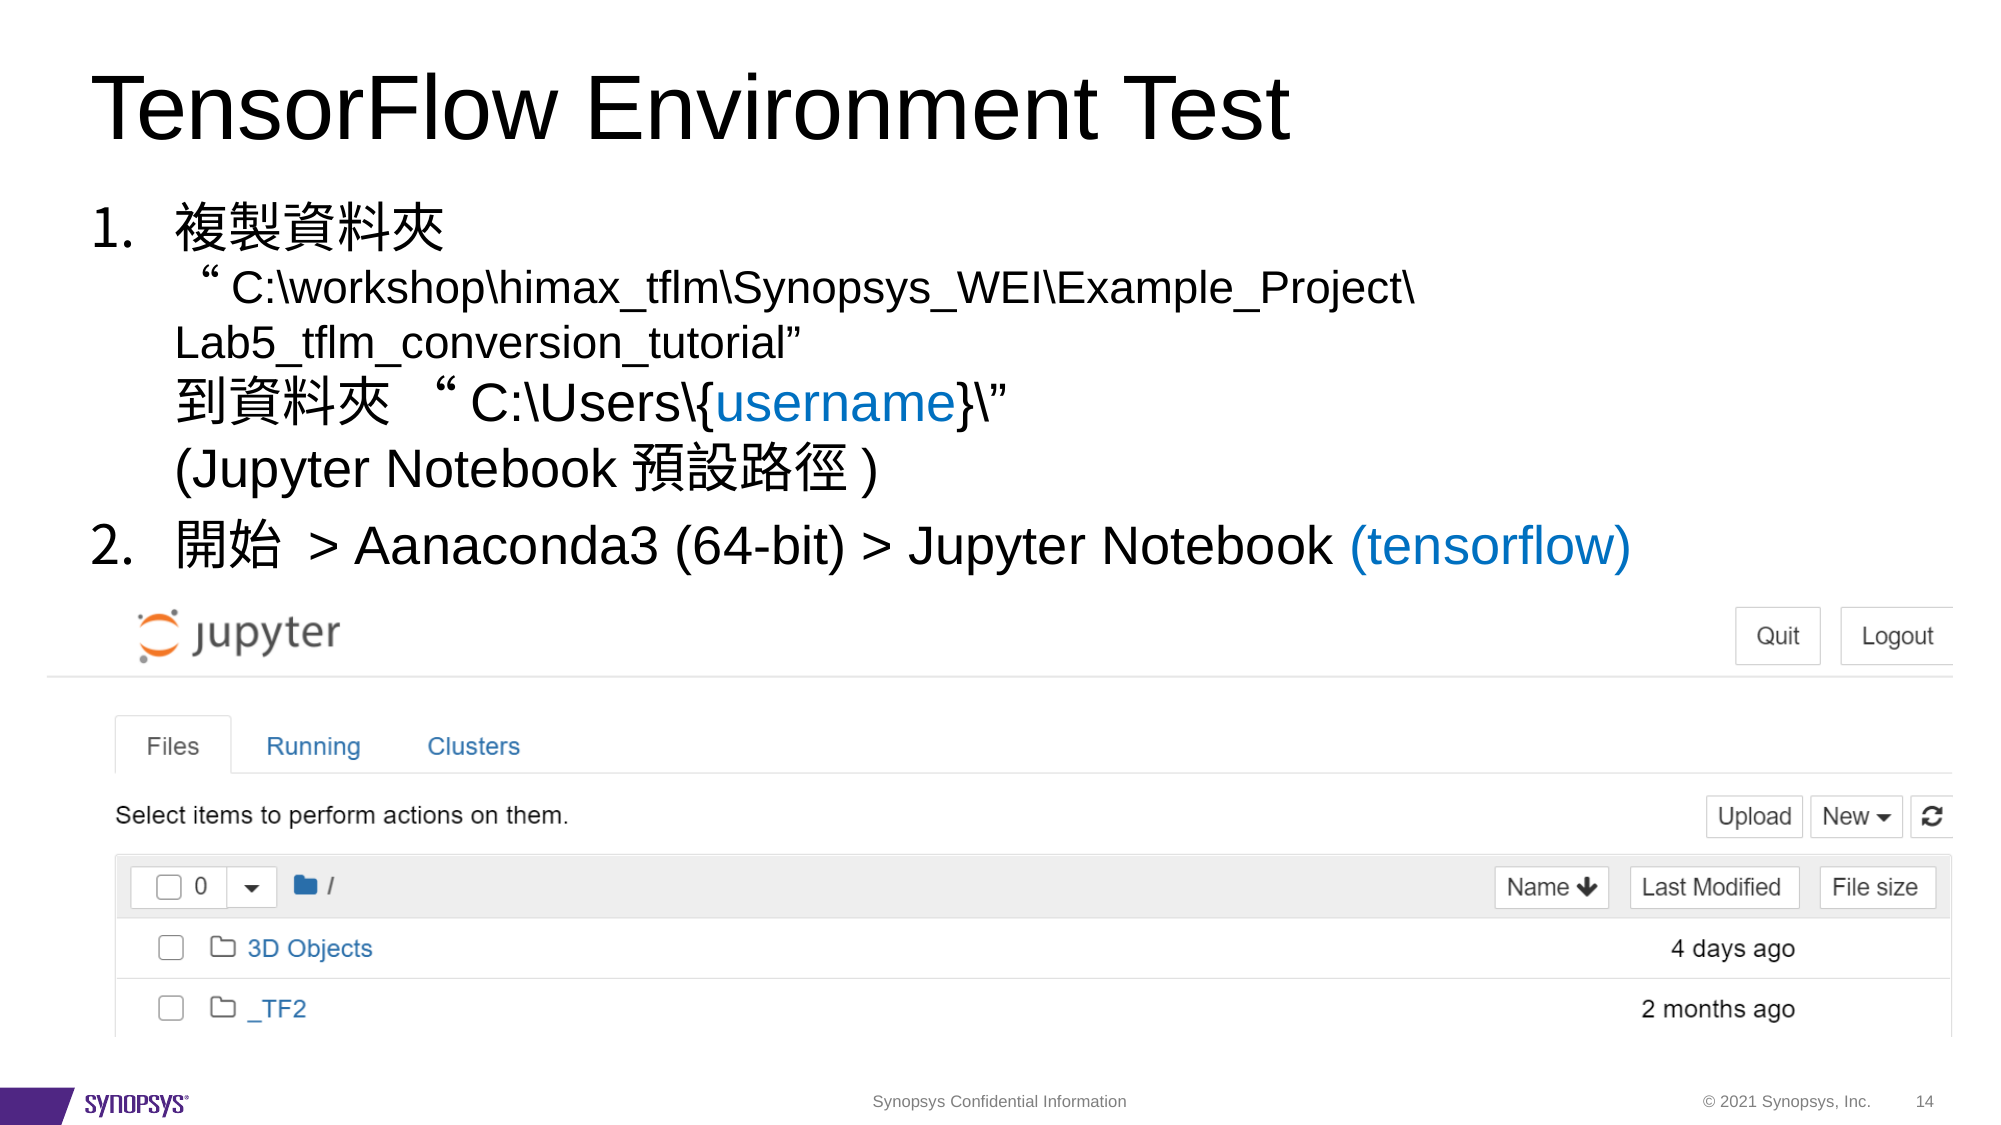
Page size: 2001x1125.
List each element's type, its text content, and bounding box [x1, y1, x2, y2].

picture [46, 600, 1953, 1037]
list 複製資料夾 “C:\workshop\himax_tflm\Synopsys_WEI\Example_Project\Lab5_tflm_conversion_tutorial” 到資料夾 “C:\Users\{username}\” (Jupyter Notebook預設路徑) 開始 > Aanaconda3 (64-bit) > Jupyter Notebook (tensorflow) [75, 185, 1926, 600]
title TensorFlow Environment Test [75, 0, 1926, 165]
